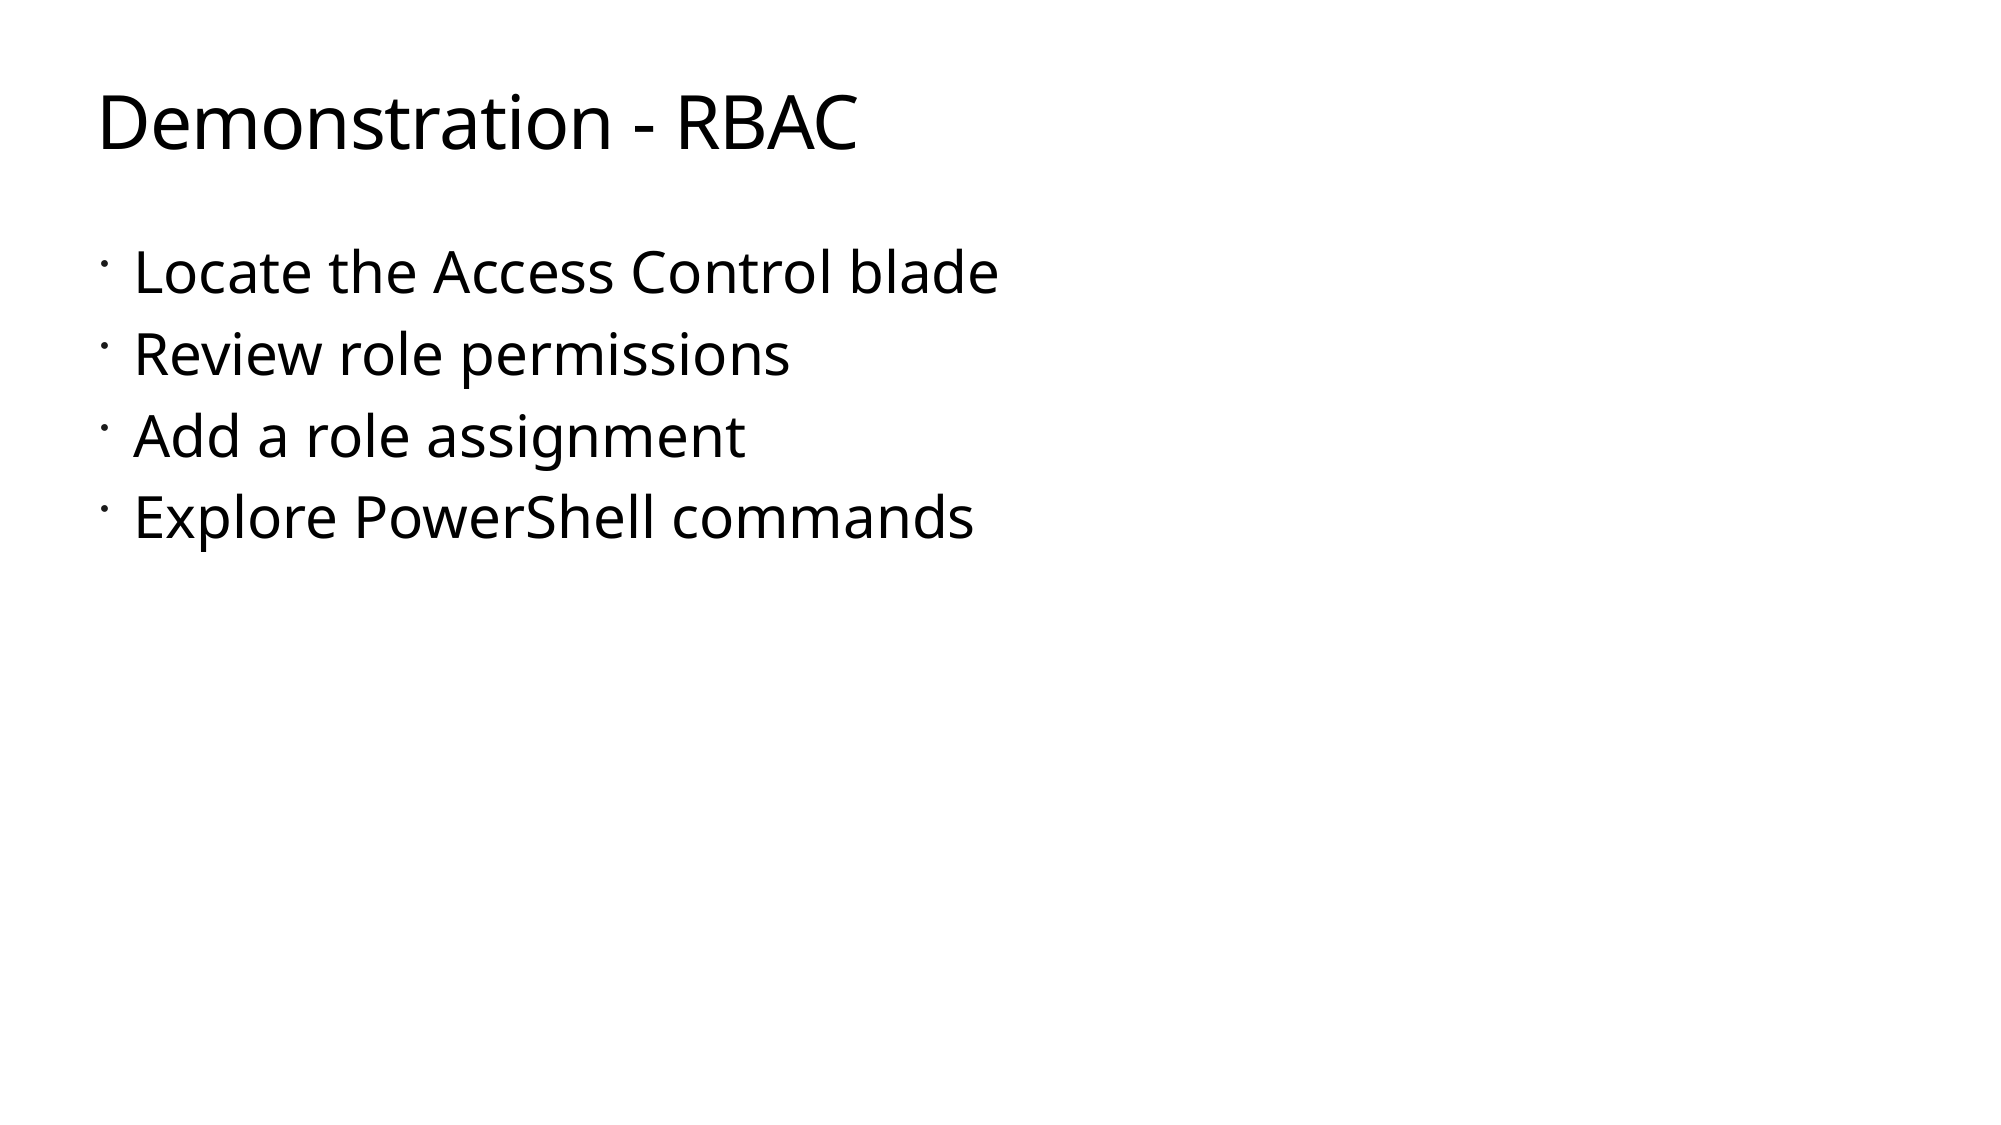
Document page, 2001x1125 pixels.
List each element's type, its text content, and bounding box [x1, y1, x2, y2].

title Demonstration - RBAC [96, 75, 1904, 166]
list Locate the Access Control blade Review role permissions Add a role assignment Explore PowerShell commands [95, 235, 1904, 615]
